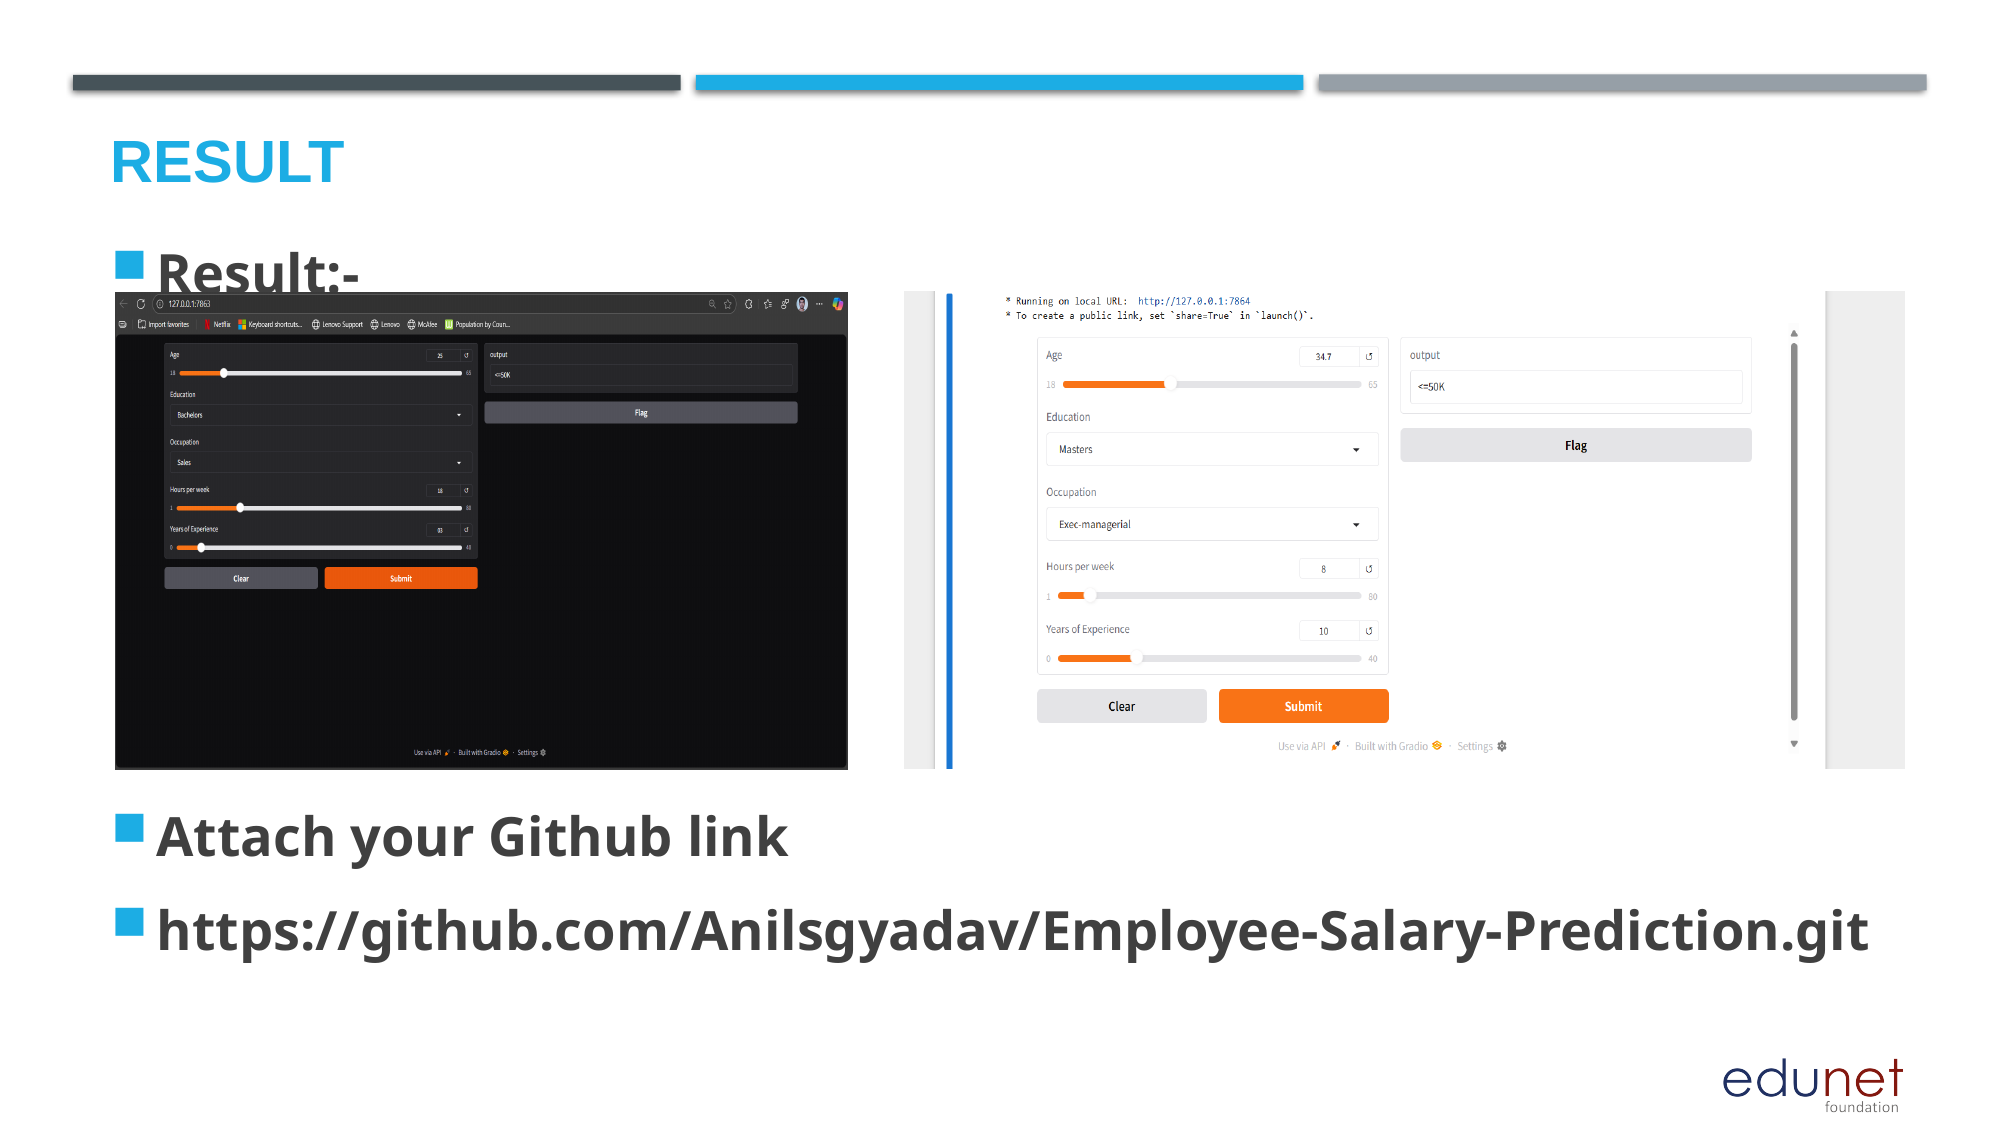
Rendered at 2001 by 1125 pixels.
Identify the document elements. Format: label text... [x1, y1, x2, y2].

list Result:- Attach your Github link https://github.com/Anilsgyadav/Employee-Salary-Prediction.git [95, 213, 1905, 981]
picture [1719, 1056, 1905, 1116]
title Result [95, 115, 1905, 203]
picture [904, 290, 1906, 770]
picture [114, 291, 849, 771]
